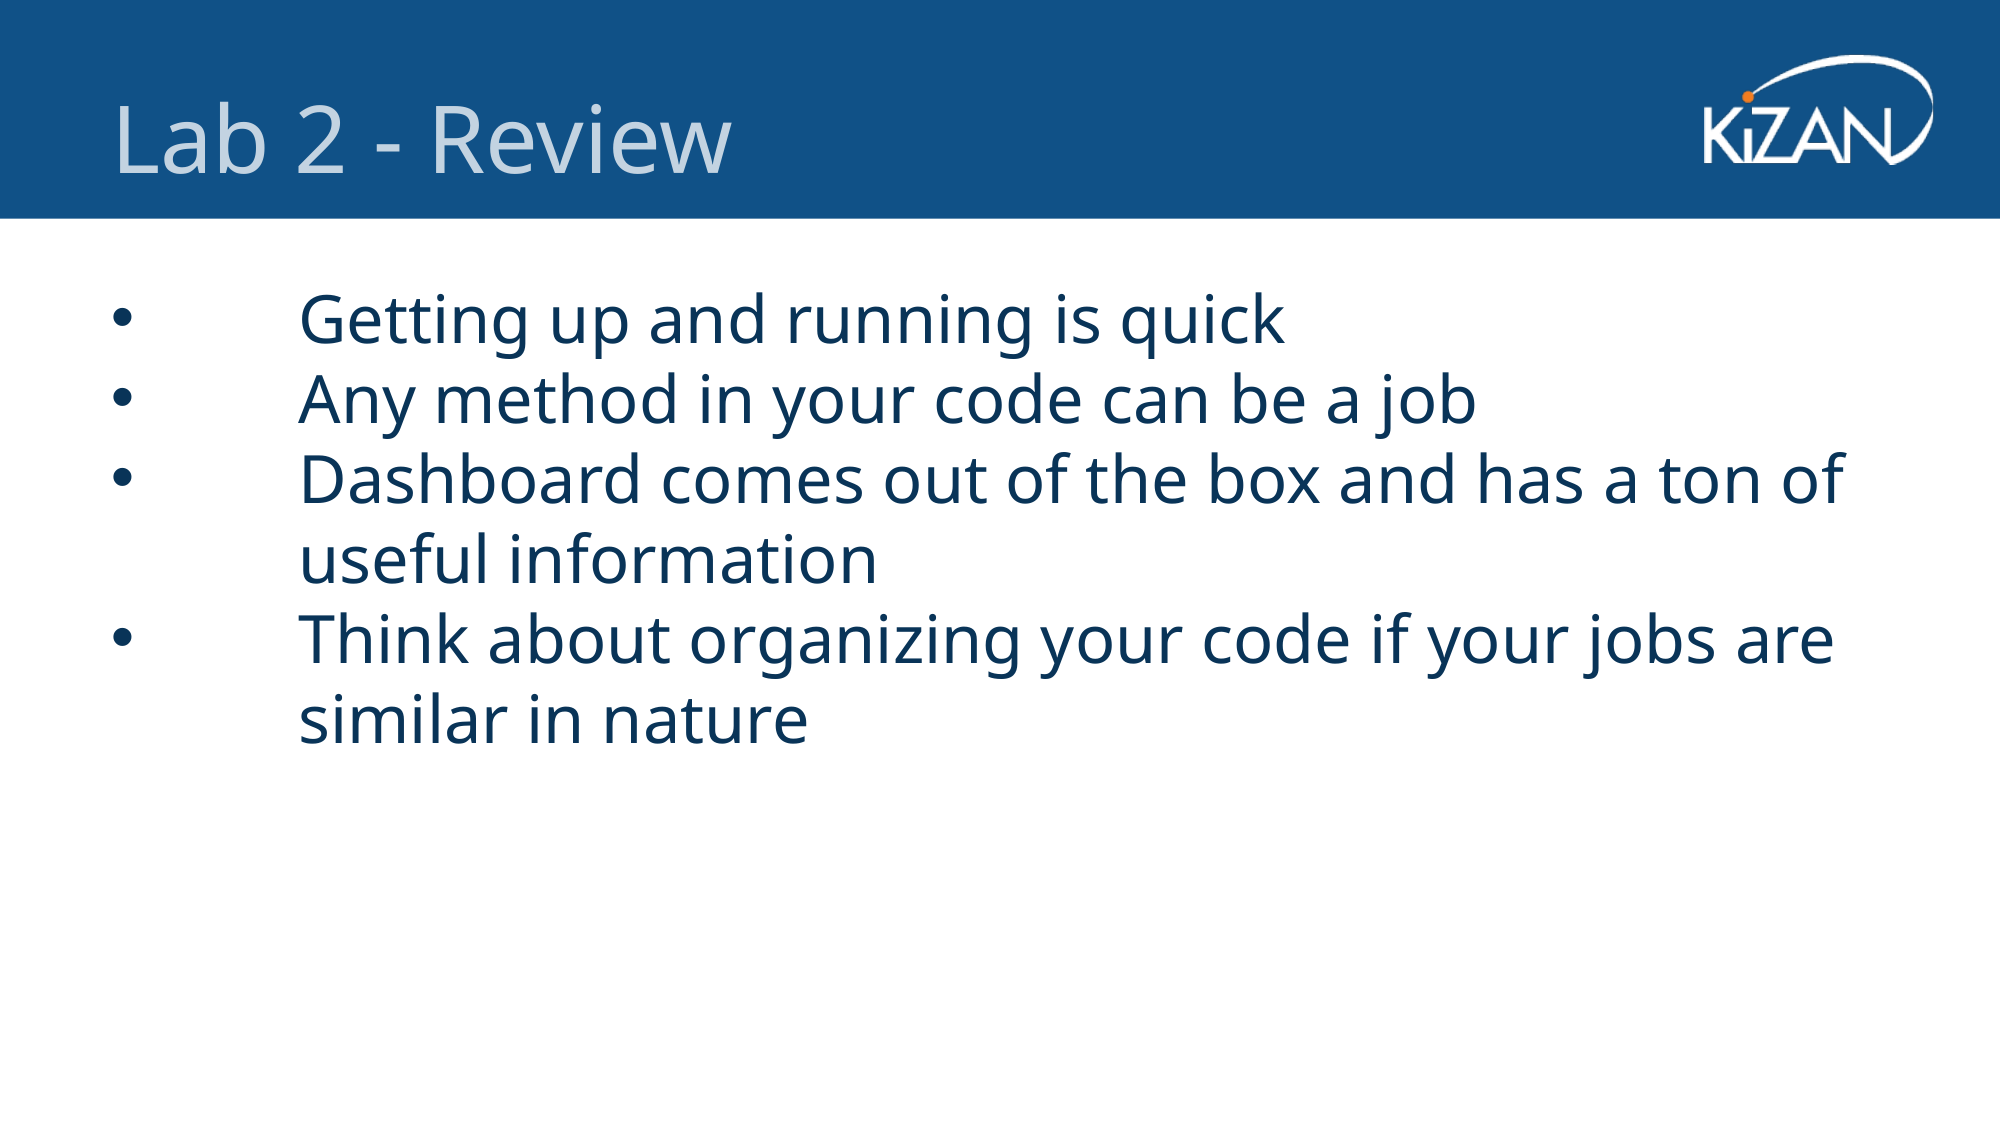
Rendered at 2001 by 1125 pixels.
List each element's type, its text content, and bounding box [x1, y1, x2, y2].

picture [1704, 52, 1938, 165]
list Lab 2 - Review [96, 13, 1674, 202]
text_box Getting up and running is quick Any method in your code can be a job Dashboard comes out of the box and has a ton of useful information Think about organizing your code if your jobs are similar in nature [96, 269, 1932, 844]
